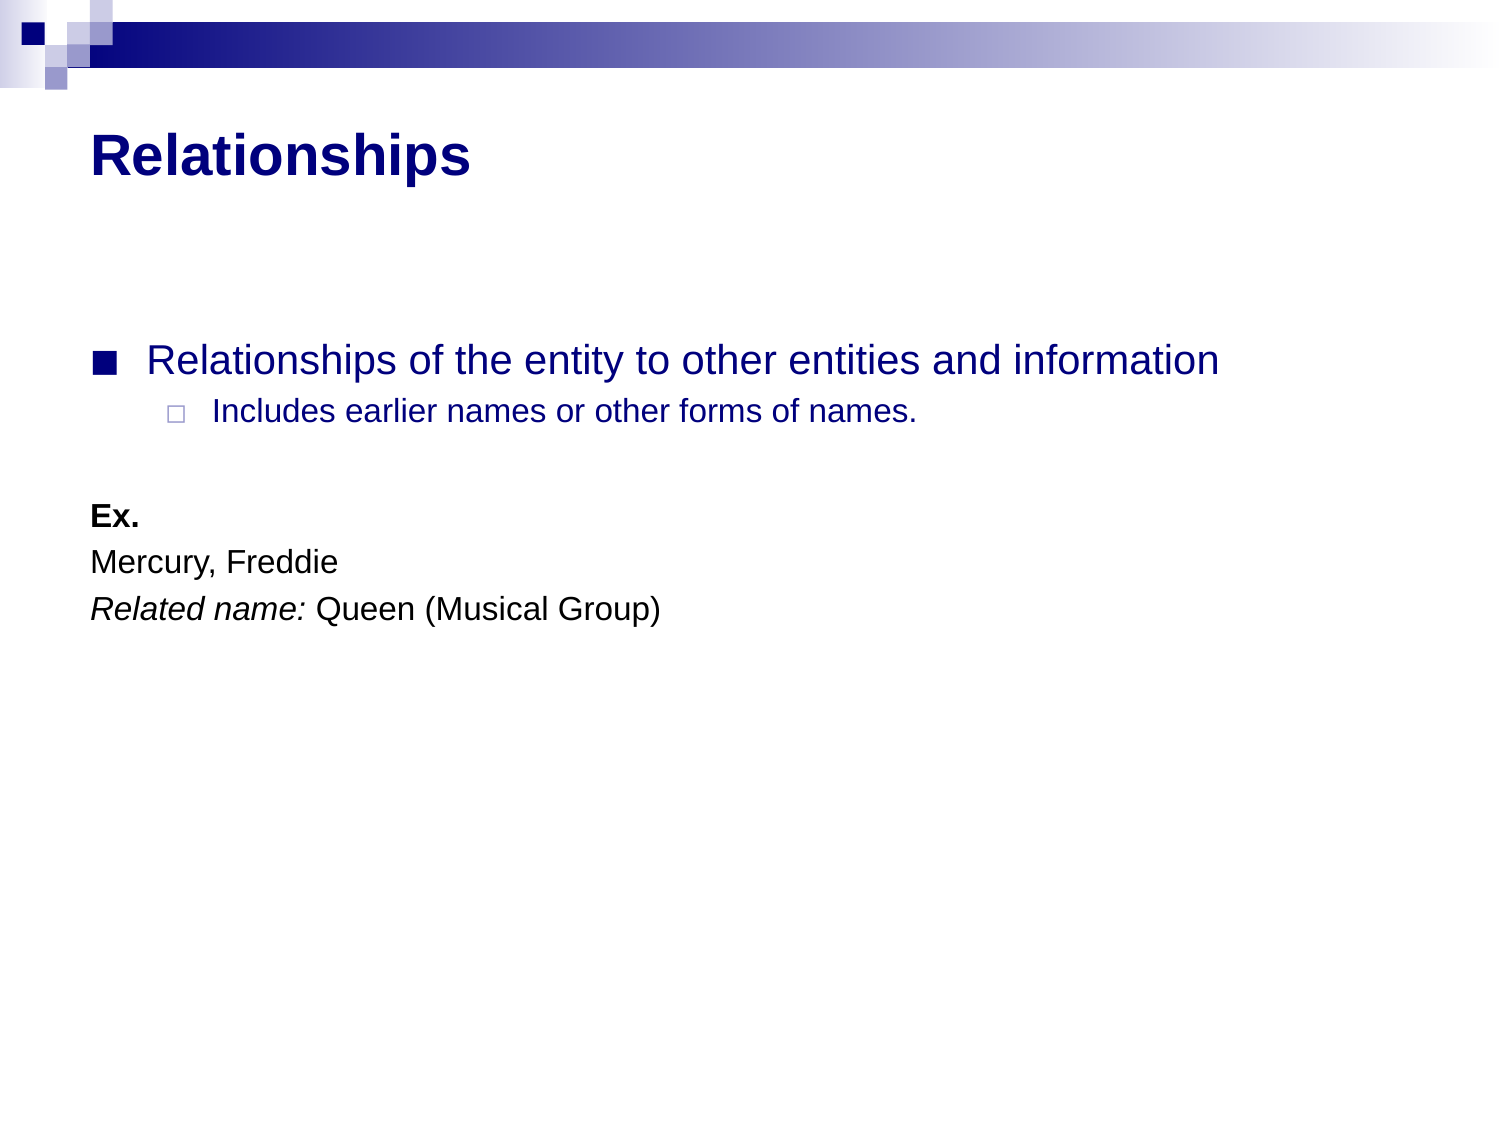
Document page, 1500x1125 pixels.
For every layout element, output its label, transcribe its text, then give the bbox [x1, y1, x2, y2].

list Relationships of the entity to other entities and information Includes earlier names or other forms of names. Ex. Mercury, Freddie Related name: Queen (Musical Group) [75, 324, 1425, 963]
title Relationships resources [75, 75, 1425, 300]
